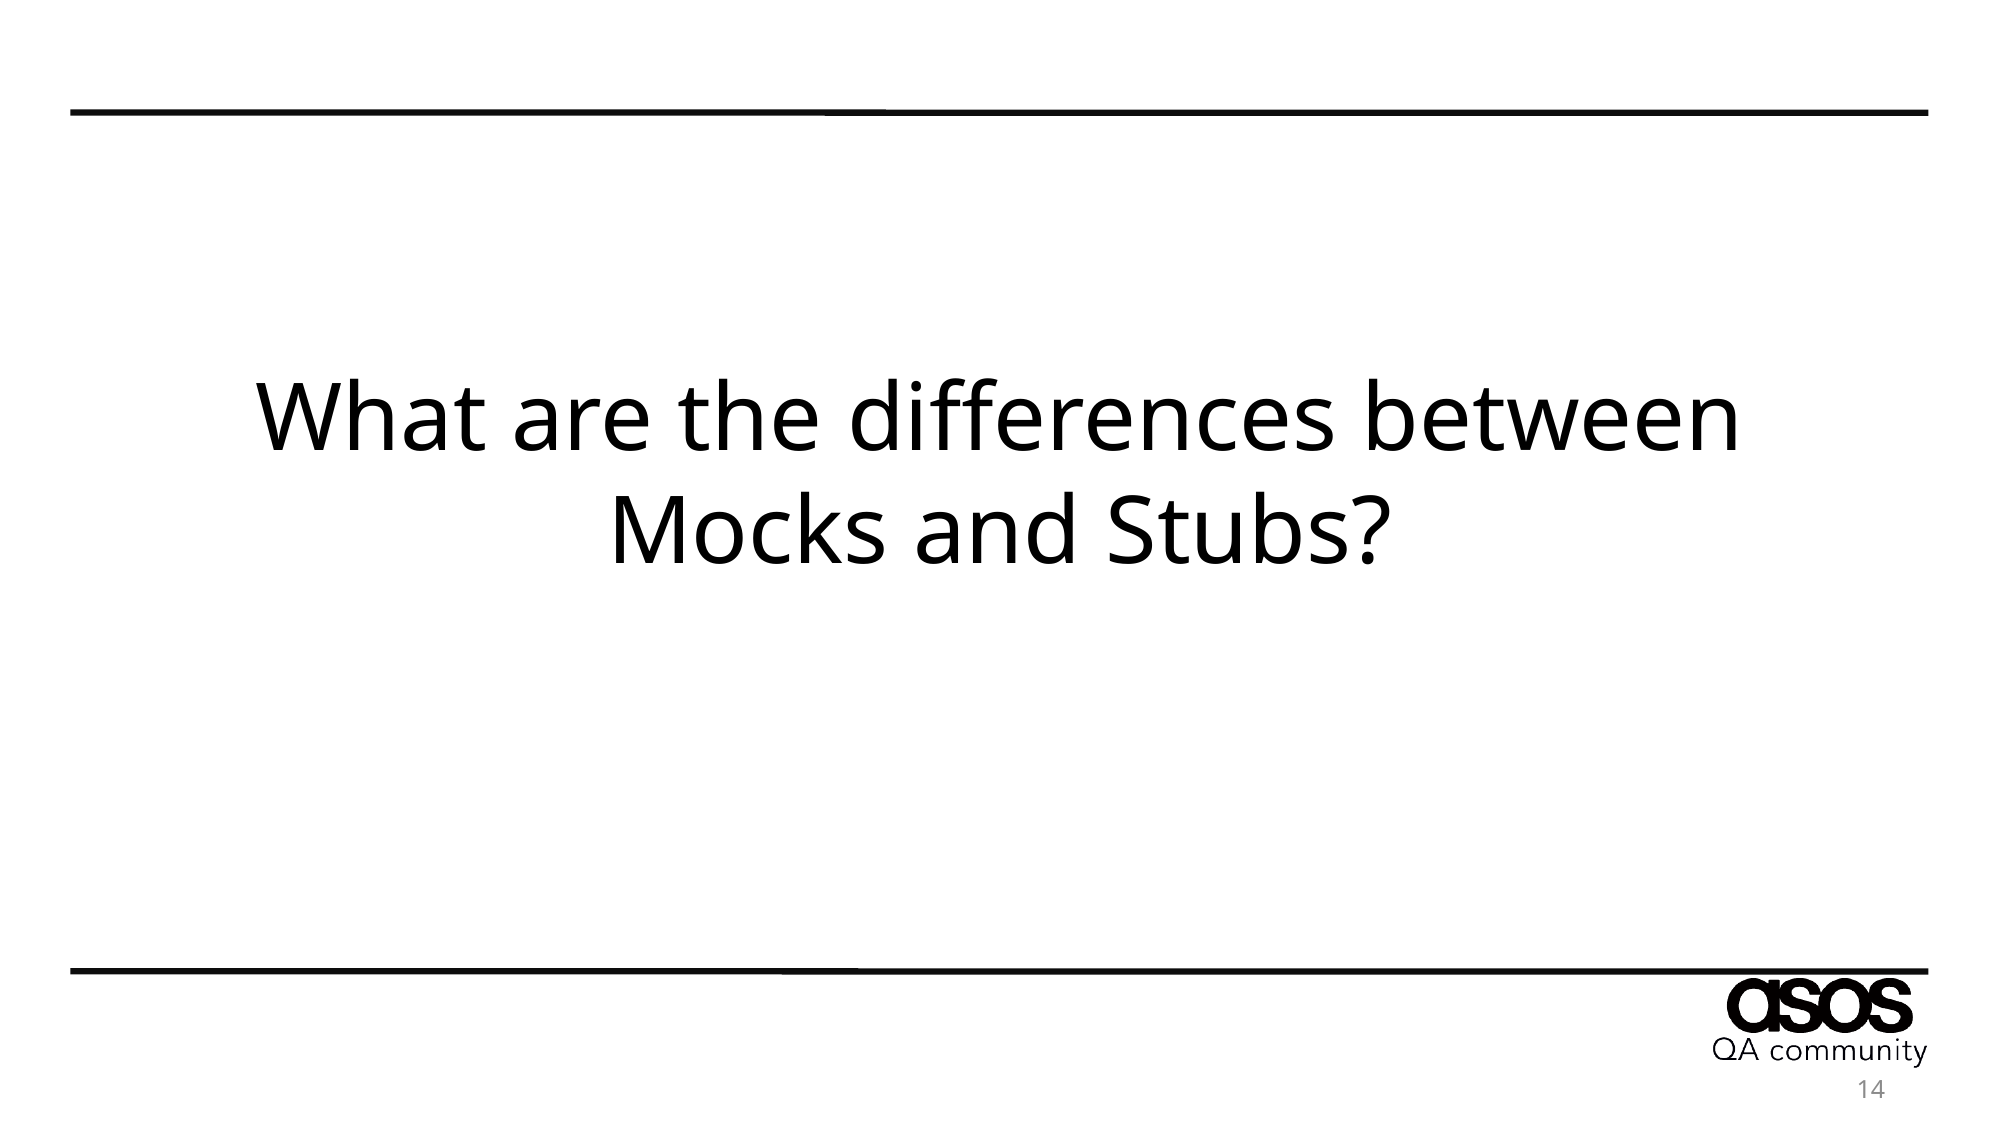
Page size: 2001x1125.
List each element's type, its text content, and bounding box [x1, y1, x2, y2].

title What are the differences between Mocks and Stubs? [150, 349, 1850, 591]
picture [1711, 978, 1928, 1069]
slide_number 14 [1433, 1060, 1900, 1121]
